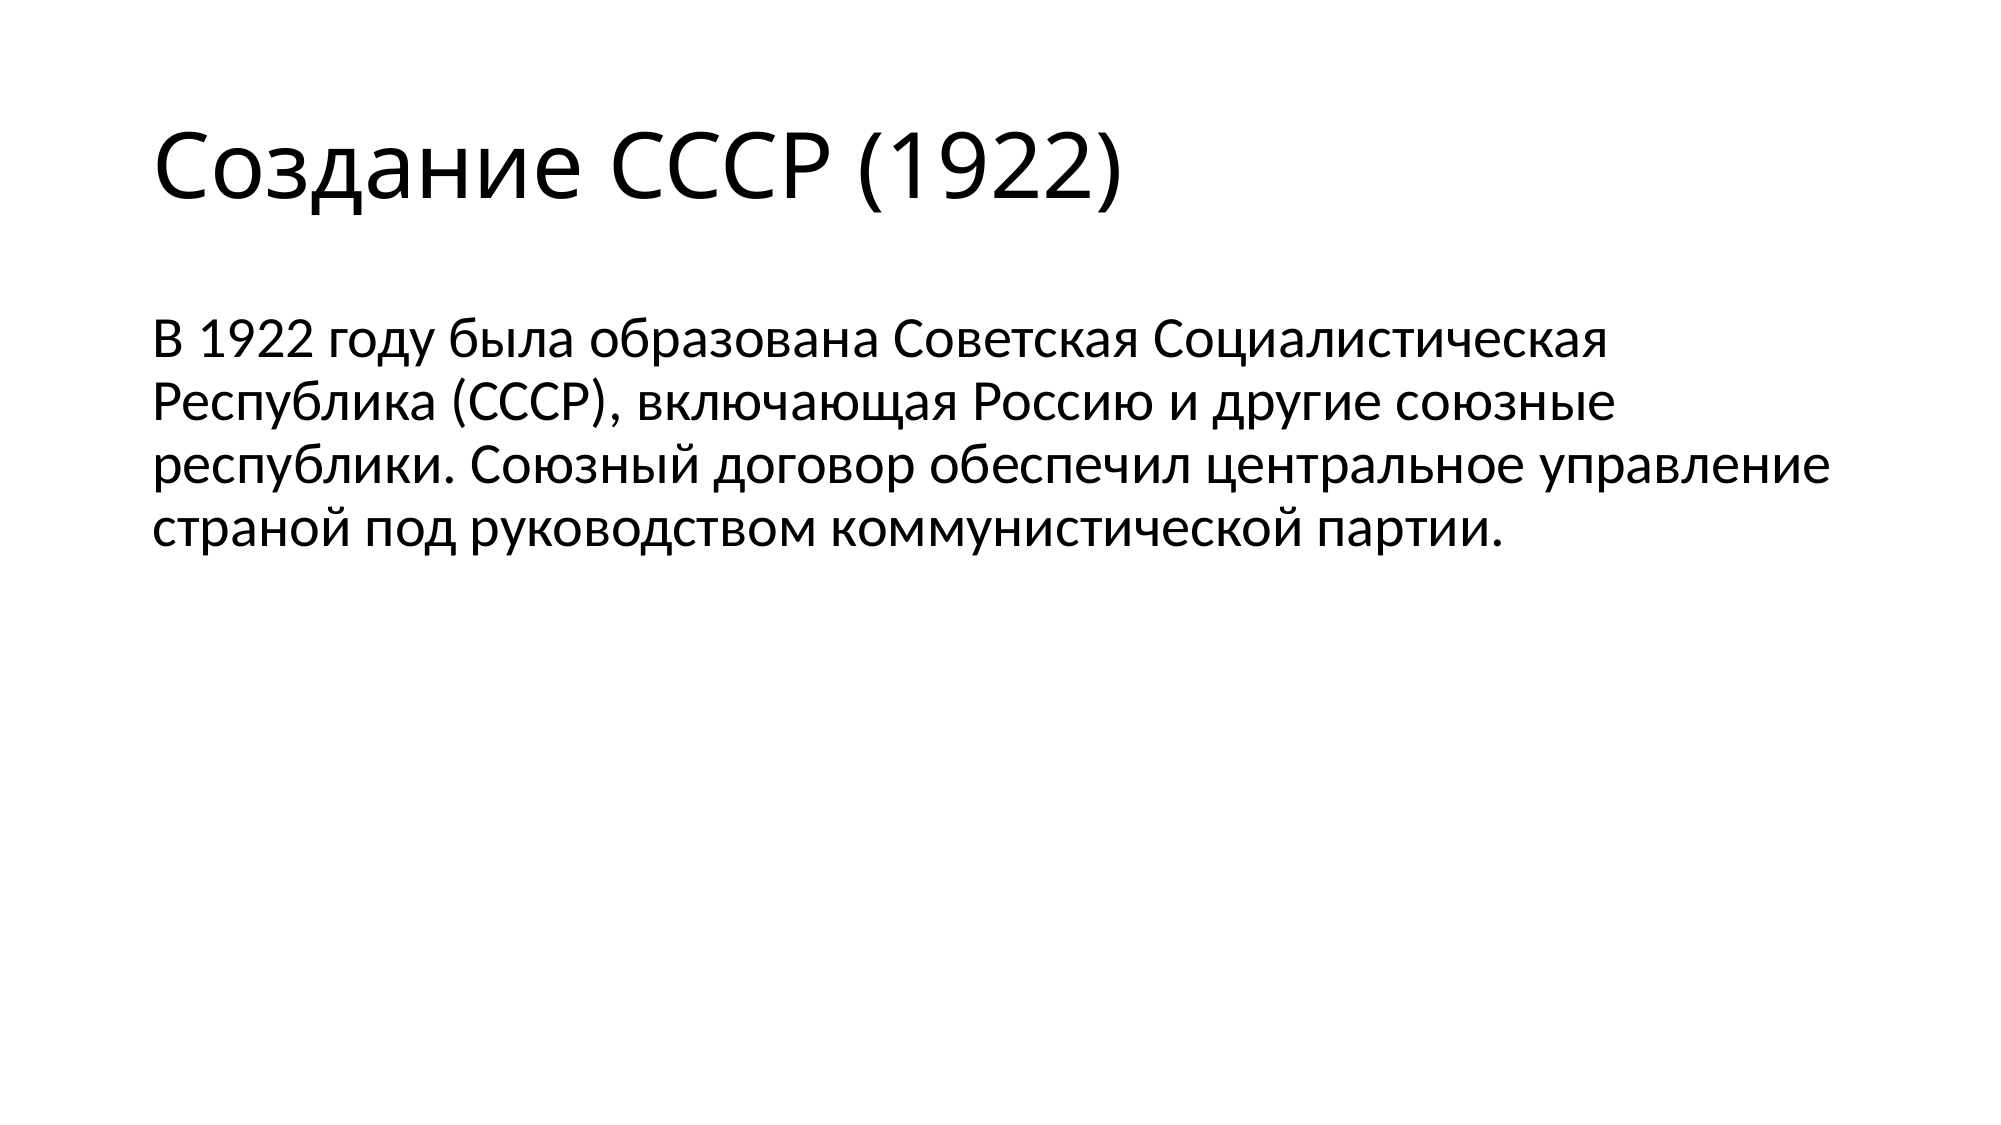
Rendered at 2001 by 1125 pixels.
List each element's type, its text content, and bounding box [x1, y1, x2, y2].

list В 1922 году была образована Советская Социалистическая Республика (СССР), включающая Россию и другие союзные республики. Союзный договор обеспечил центральное управление страной под руководством коммунистической партии. [137, 299, 1863, 1014]
title Создание СССР (1922) [137, 59, 1863, 278]
